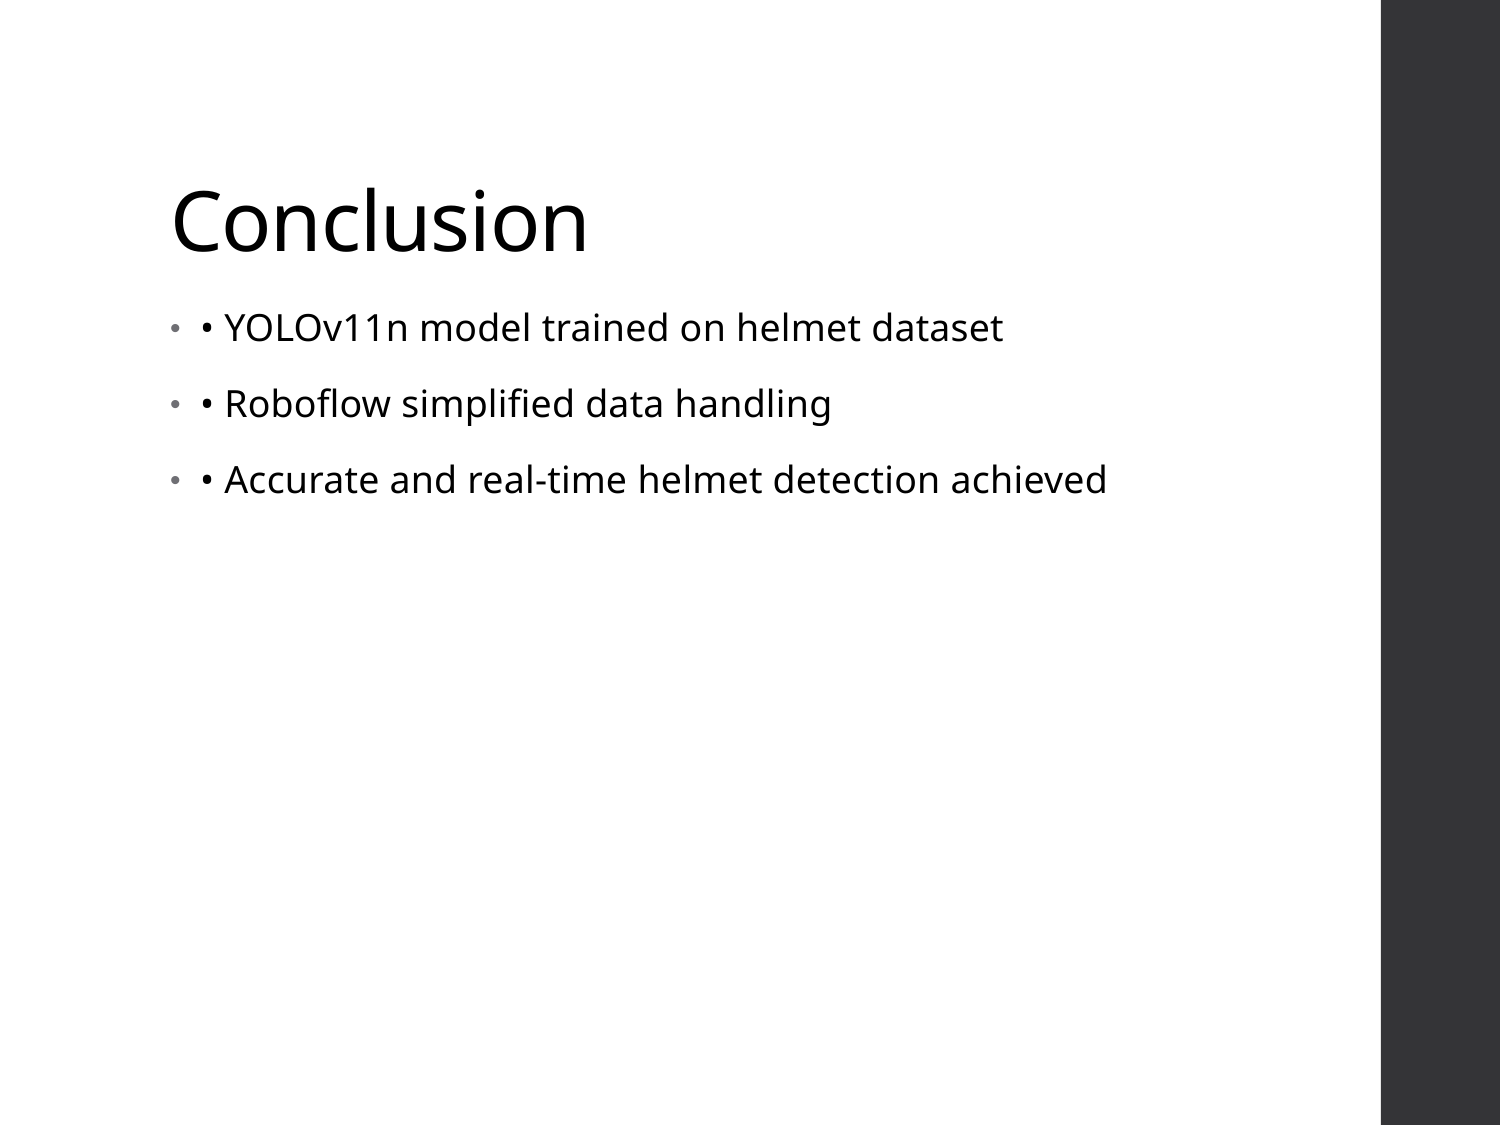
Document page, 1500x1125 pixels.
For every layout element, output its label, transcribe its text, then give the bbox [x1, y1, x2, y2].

list • YOLOv11n model trained on helmet dataset • Roboflow simplified data handling • Accurate and real-time helmet detection achieved [155, 299, 1213, 1014]
title Conclusion [155, 60, 1348, 278]
